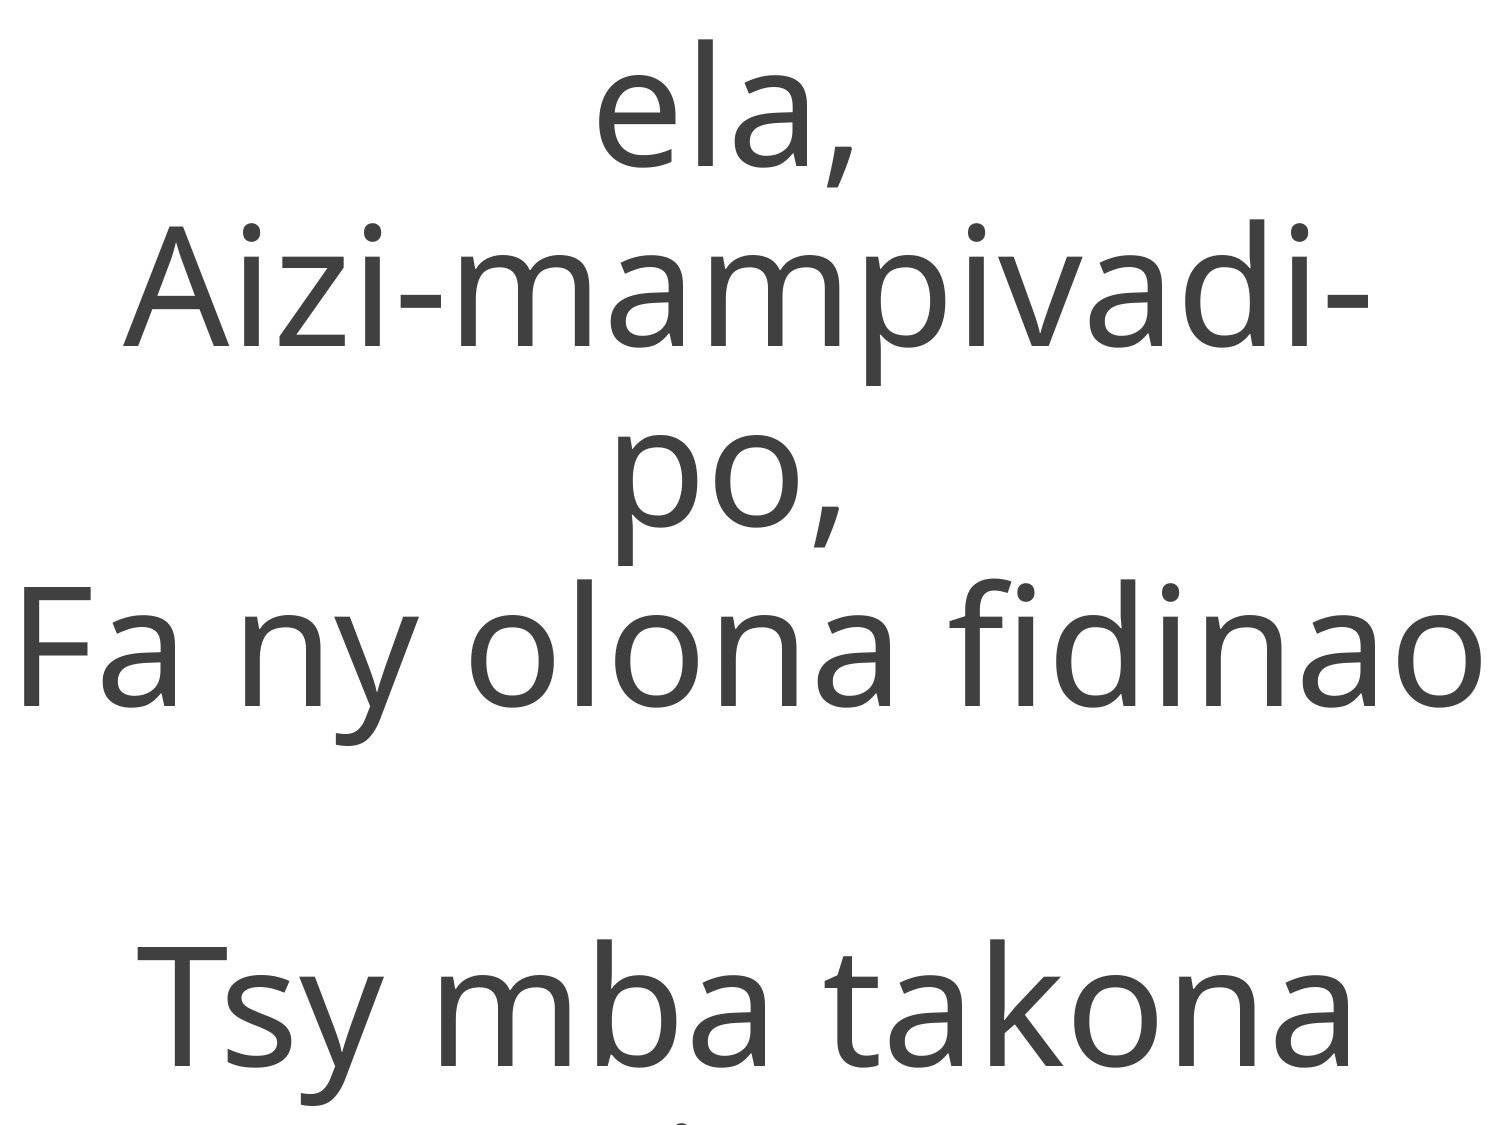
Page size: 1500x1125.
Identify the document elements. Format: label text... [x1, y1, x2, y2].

title 3. Alina maharitra ela, Aizi-mampivadi-po, Fa ny olona fidinao Tsy mba takona aminao. [0, 453, 1500, 672]
